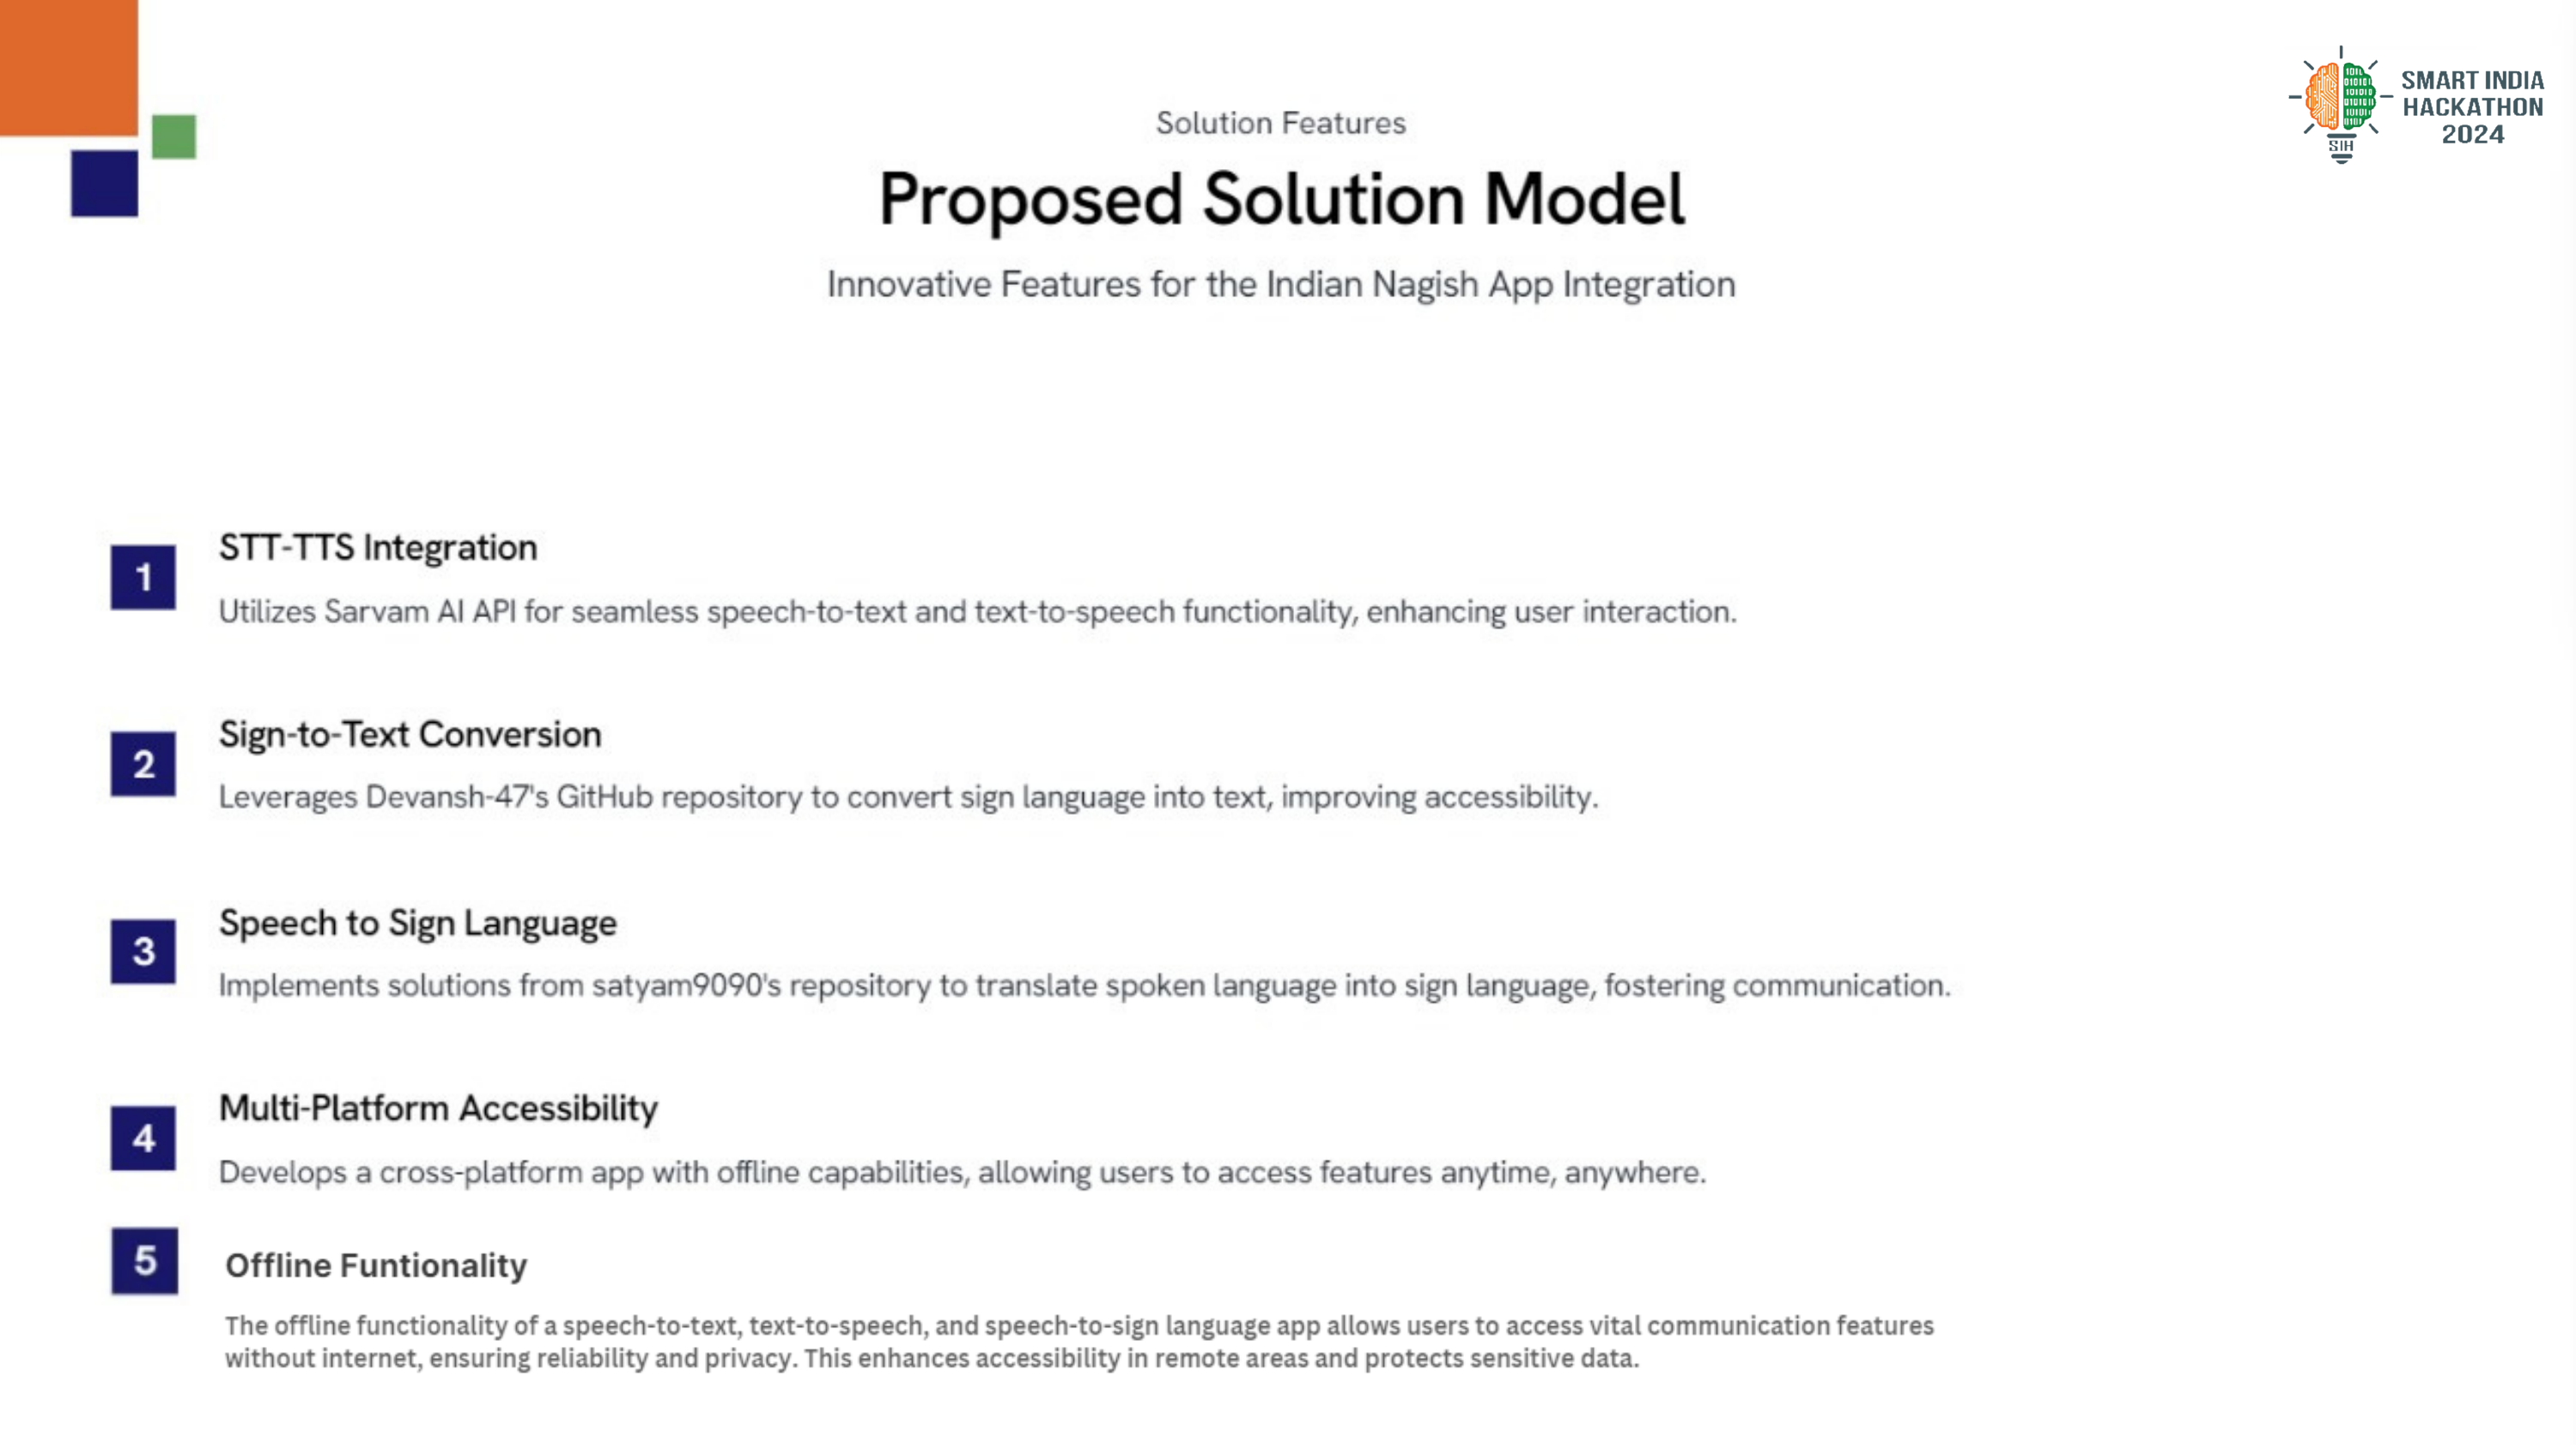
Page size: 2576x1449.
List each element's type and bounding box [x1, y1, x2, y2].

text_box [0, 0, 2576, 1445]
text_box [208, 1240, 2005, 1413]
text_box [189, 1203, 2202, 1449]
text_box [2262, 35, 2562, 173]
text_box [81, 1200, 209, 1306]
